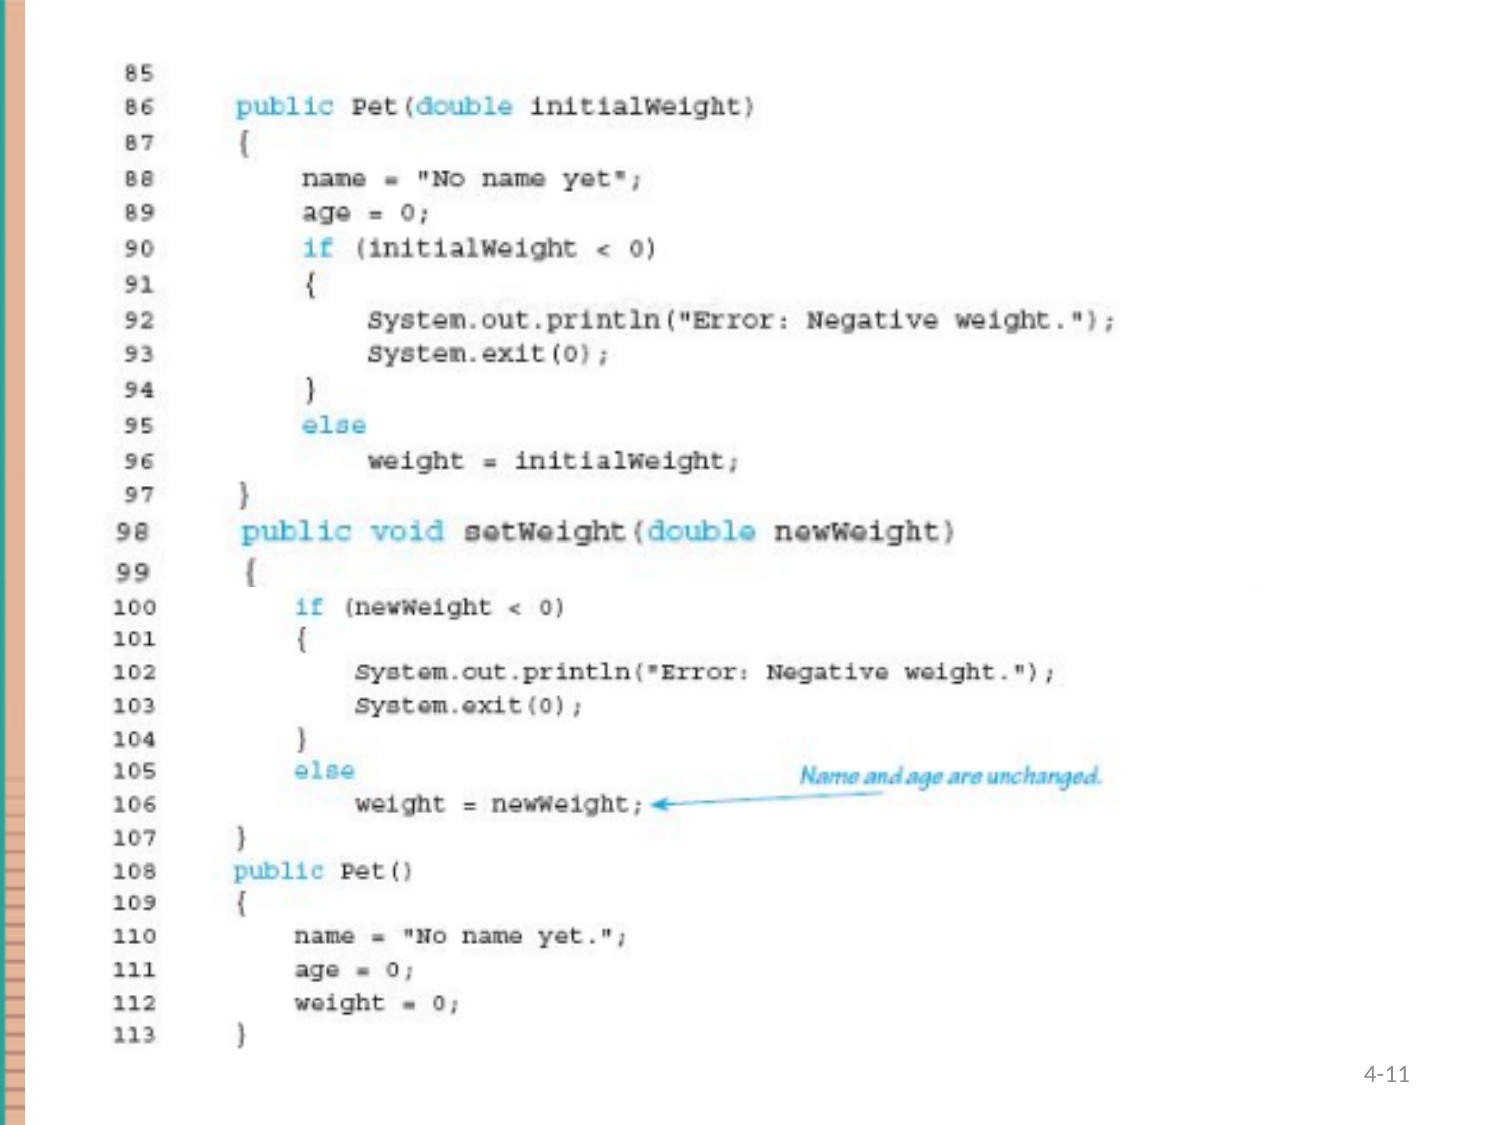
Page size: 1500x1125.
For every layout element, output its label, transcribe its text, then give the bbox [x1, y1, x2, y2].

slide_number 4-11 [1074, 1042, 1425, 1103]
picture [0, 0, 25, 1125]
picture [99, 62, 1351, 1063]
